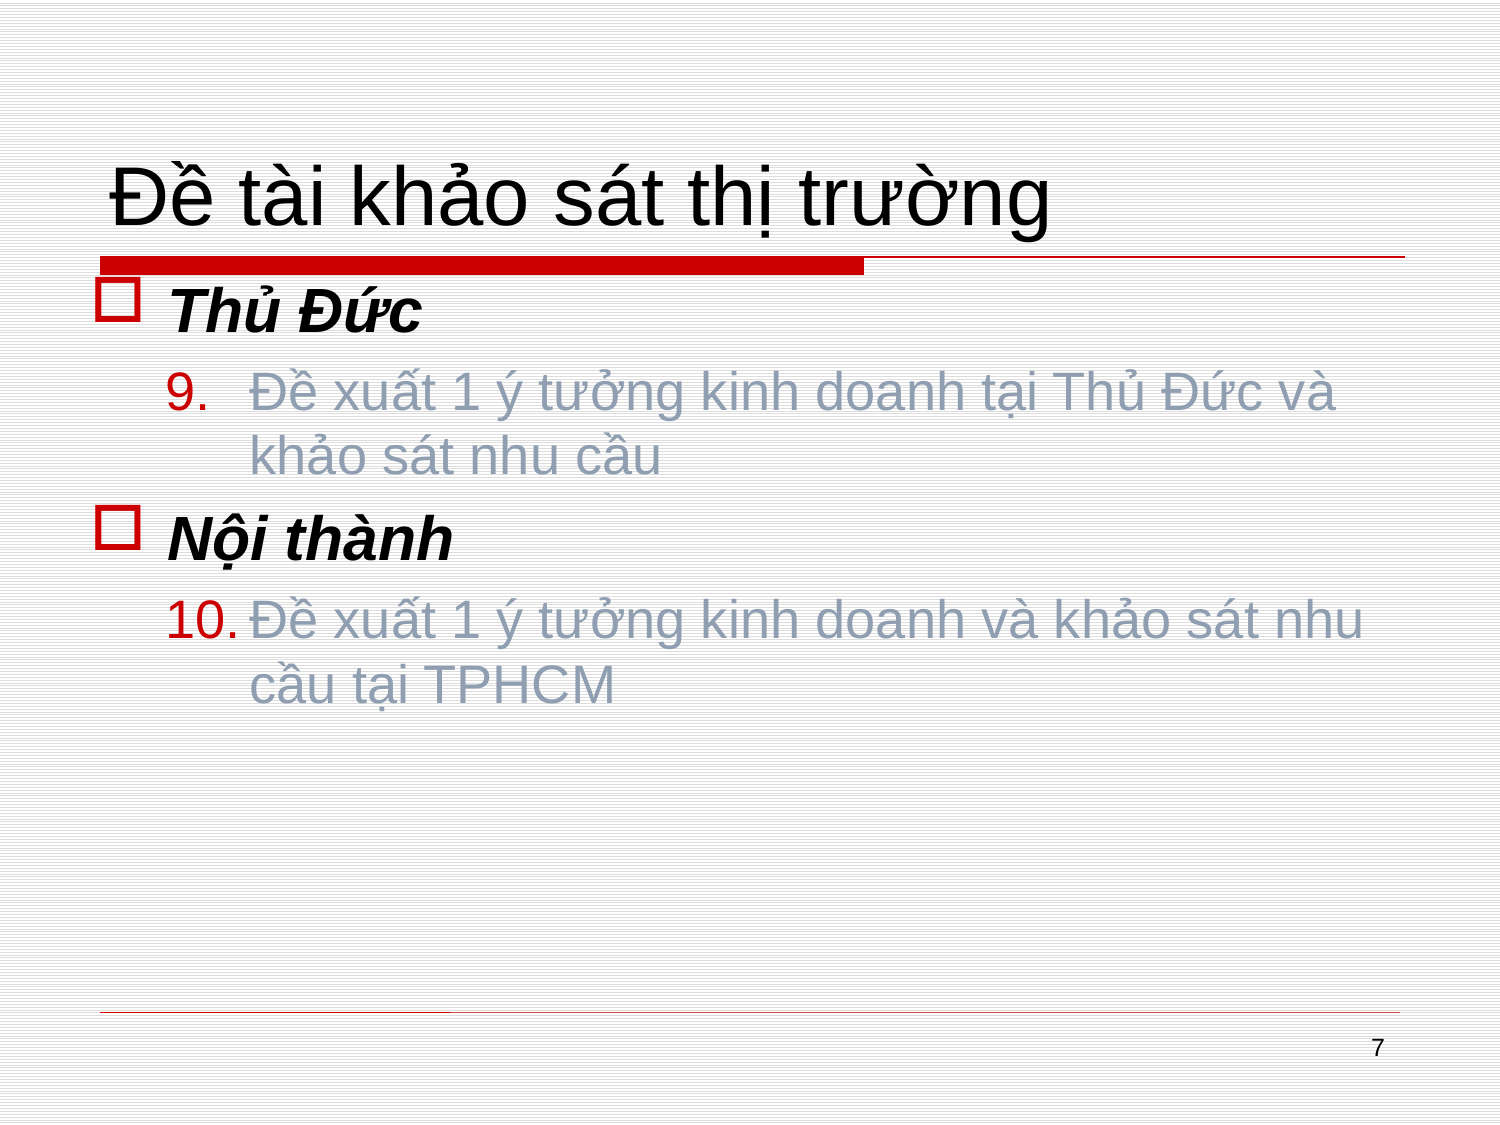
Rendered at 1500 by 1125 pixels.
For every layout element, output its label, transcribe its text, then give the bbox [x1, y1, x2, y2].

slide_number 7 [1074, 1024, 1401, 1103]
list Thủ Đức Đề xuất 1 ý tưởng kinh doanh tại Thủ Đức và khảo sát nhu cầu Nội thành Đề xuất 1 ý tưởng kinh doanh và khảo sát nhu cầu tại TPHCM [74, 262, 1451, 981]
title Đề tài khảo sát thị trường [93, 49, 1407, 250]
